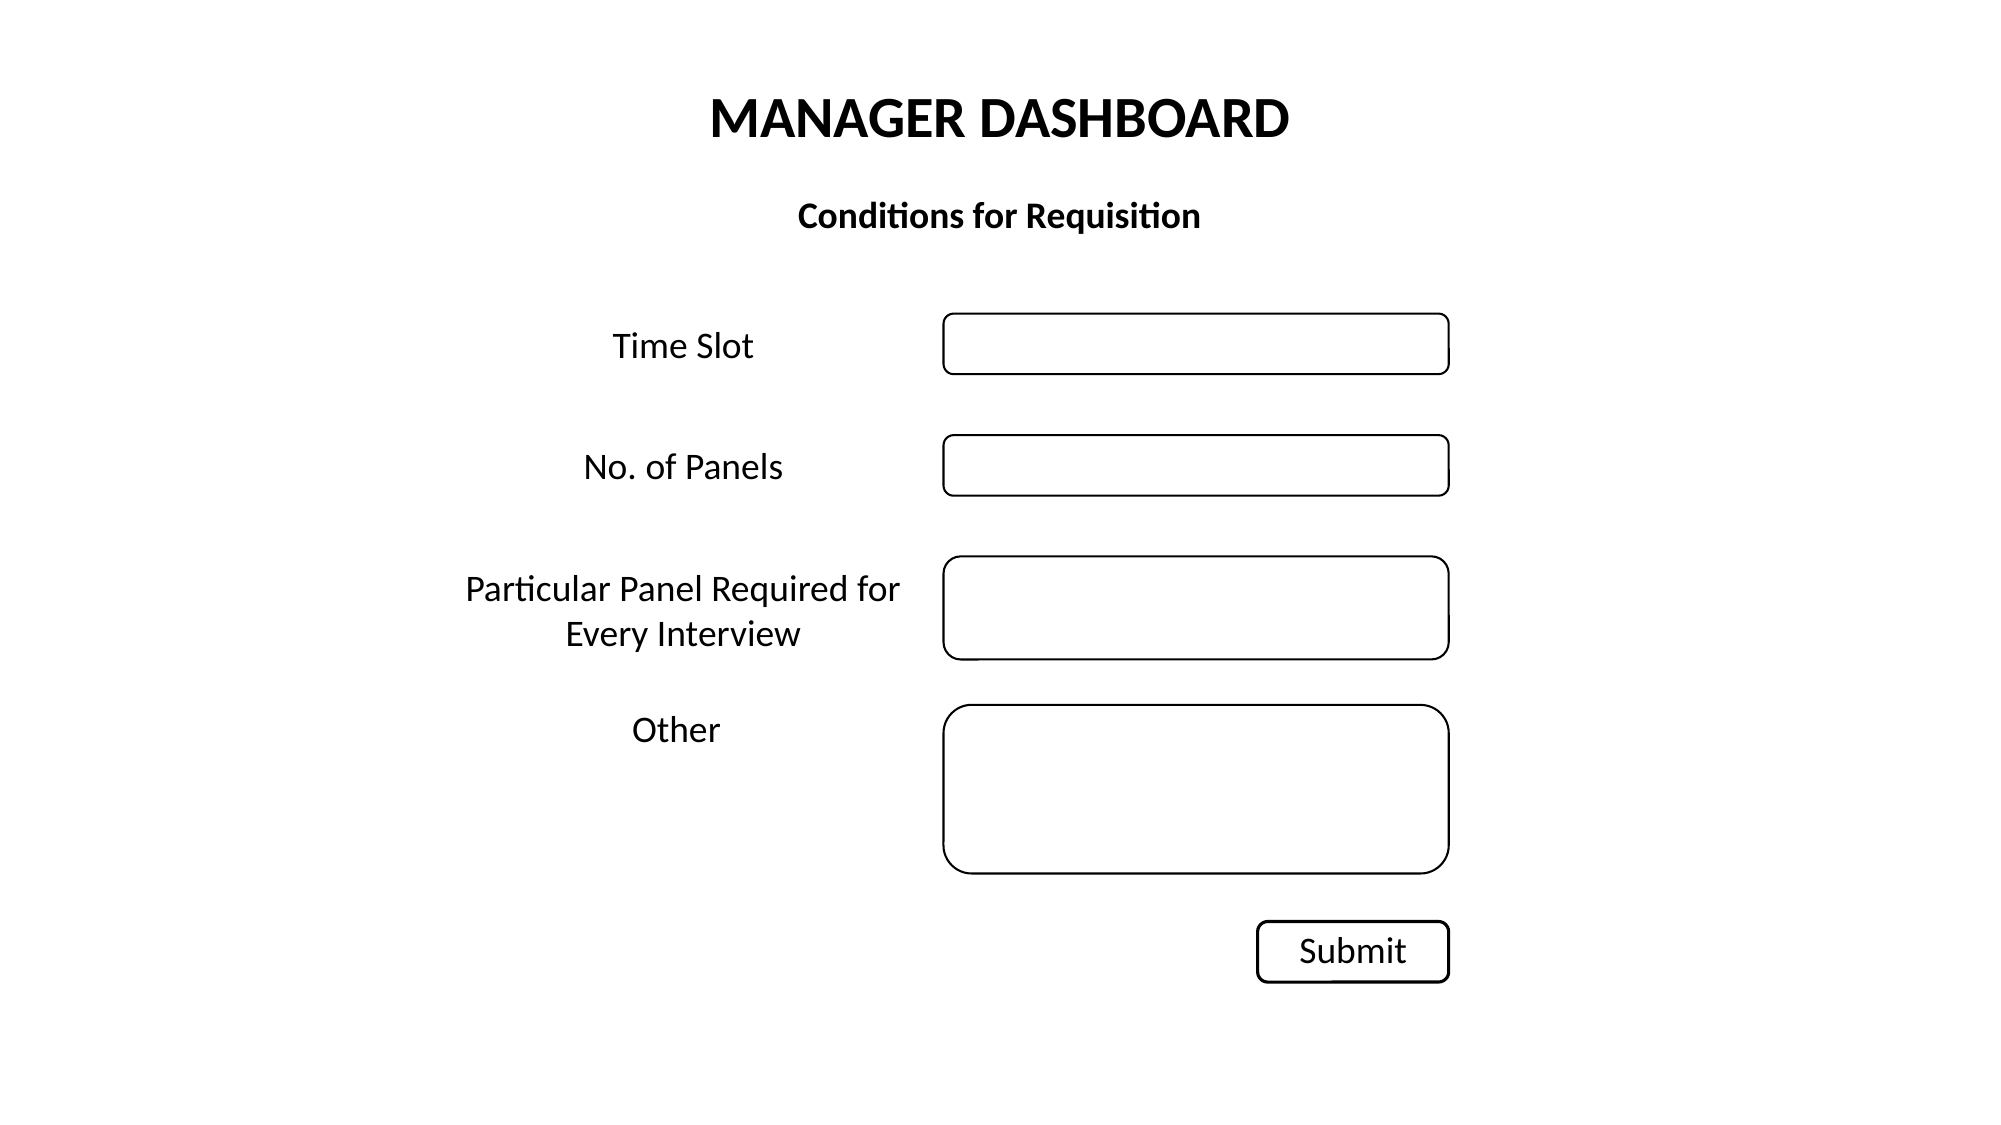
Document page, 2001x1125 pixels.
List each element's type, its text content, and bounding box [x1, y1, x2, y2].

text_box [942, 312, 1450, 376]
text_box [942, 434, 1450, 497]
text_box Time Slot [449, 313, 917, 374]
text_box [942, 555, 1450, 661]
text_box Other [442, 697, 910, 758]
text_box [1256, 919, 1451, 984]
text_box Particular Panel Required for Every Interview [449, 556, 917, 662]
text_box [942, 703, 1450, 875]
text_box MANAGER DASHBOARD [500, 71, 1500, 157]
text_box Conditions for Requisition [740, 183, 1260, 244]
text_box No. of Panels [449, 435, 917, 495]
text_box Submit [1272, 918, 1434, 979]
